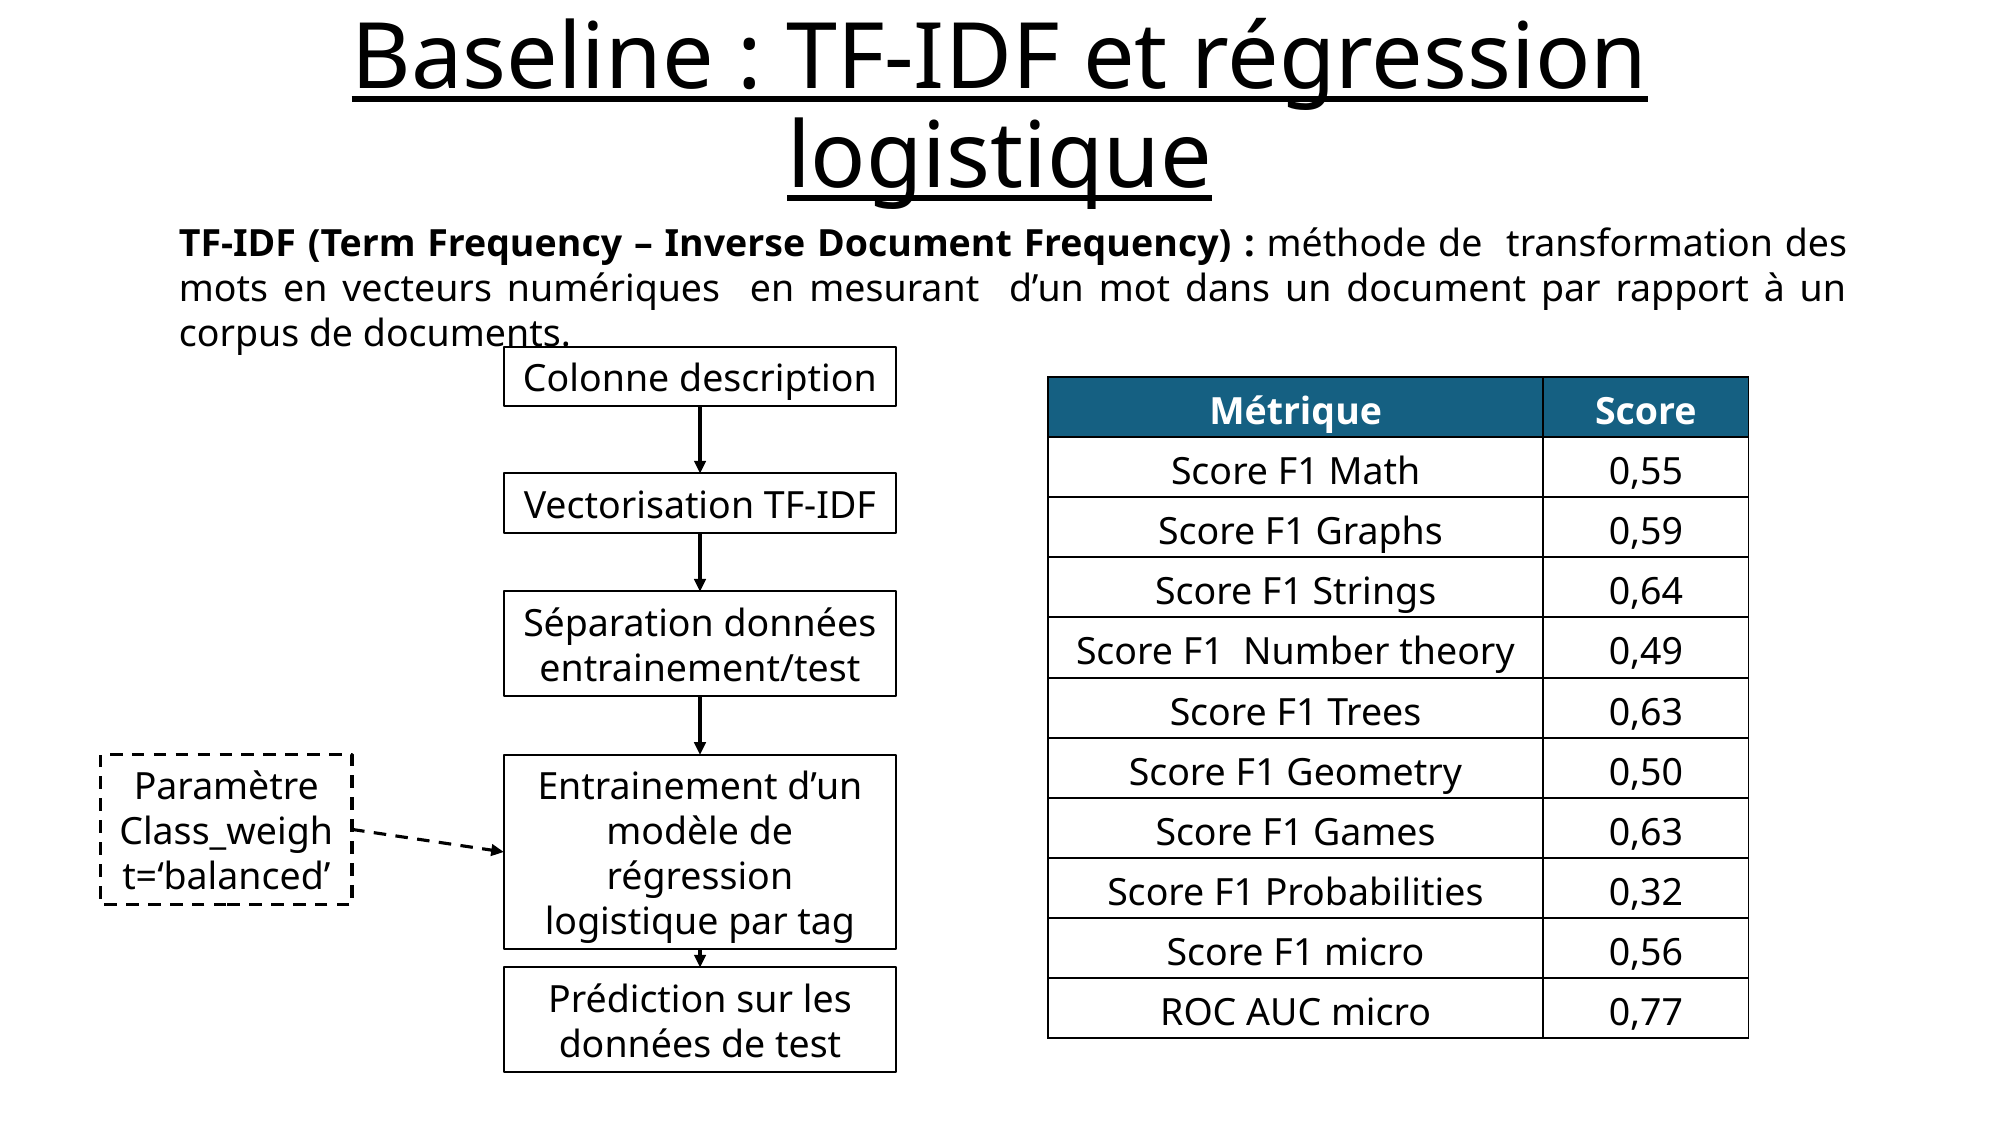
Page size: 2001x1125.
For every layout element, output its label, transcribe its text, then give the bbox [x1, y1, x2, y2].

table_cell 0,56 [1544, 919, 1748, 977]
table_cell Score F1 Trees [1049, 679, 1542, 737]
text_box Colonne description [503, 346, 897, 407]
table_cell 0,55 [1544, 438, 1748, 496]
text_box Prédiction sur les données de test [503, 967, 897, 1072]
table_cell Score F1 Geometry [1049, 739, 1542, 797]
text_box Vectorisation TF-IDF [503, 473, 897, 533]
table_cell ROC AUC micro [1049, 979, 1542, 1037]
table_cell Score F1 Probabilities [1049, 859, 1542, 917]
table_cell 0,49 [1544, 618, 1748, 677]
table_cell 0,77 [1544, 979, 1748, 1037]
text_box Entrainement d’un modèle de régression logistique par tag [503, 754, 897, 950]
table_cell Score F1 Graphs [1049, 498, 1542, 556]
table_cell Score F1 Games [1049, 799, 1542, 857]
table_cell 0,59 [1544, 498, 1748, 556]
table_header Score [1544, 378, 1748, 436]
table_header Métrique [1049, 378, 1542, 436]
text_box Paramètre Class_weight=‘balanced’ [100, 754, 353, 905]
table_cell Score F1 Number theory [1049, 618, 1542, 677]
table_cell 0,63 [1544, 679, 1748, 737]
title Baseline : TF-IDF et régression logistique [137, 0, 1863, 218]
table_cell 0,32 [1544, 859, 1748, 917]
table_cell 0,50 [1544, 739, 1748, 797]
text_box TF-IDF (Term Frequency – Inverse Document Frequency) : méthode de transformation des mots en vecteurs numériques en mesurant d’un mot dans un document par rapport à un corpus de documents. [164, 211, 1863, 362]
table_cell Score F1 micro [1049, 919, 1542, 977]
table_cell 0,64 [1544, 558, 1748, 616]
table_cell Score F1 Math [1049, 438, 1542, 496]
table_cell Score F1 Strings [1049, 558, 1542, 616]
text_box Séparation données entrainement/test [503, 591, 897, 697]
table_cell 0,63 [1544, 799, 1748, 857]
